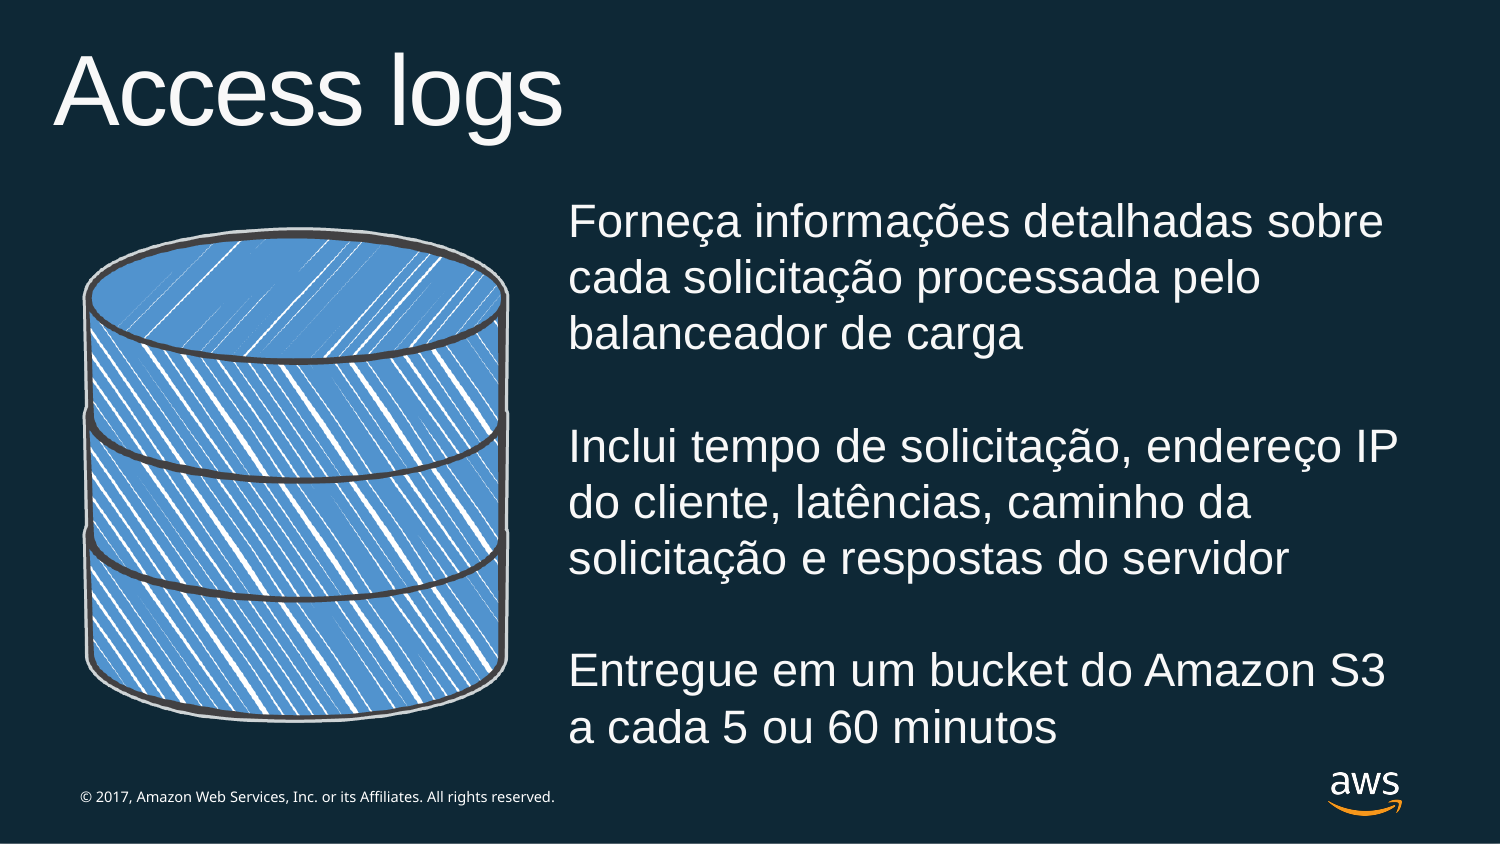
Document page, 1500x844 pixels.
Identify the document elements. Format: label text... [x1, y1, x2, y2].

title Access logs [0, 25, 1388, 166]
picture [1328, 772, 1402, 816]
text_box Forneça informações detalhadas sobre cada solicitação processada pelo balanceador de carga Inclui tempo de solicitação, endereço IP do cliente, latências, caminho da solicitação e respostas do servidor Entregue em um bucket do Amazon S3 a cada 5 ou 60 minutos [675, 190, 1425, 753]
picture [0, 101, 671, 844]
